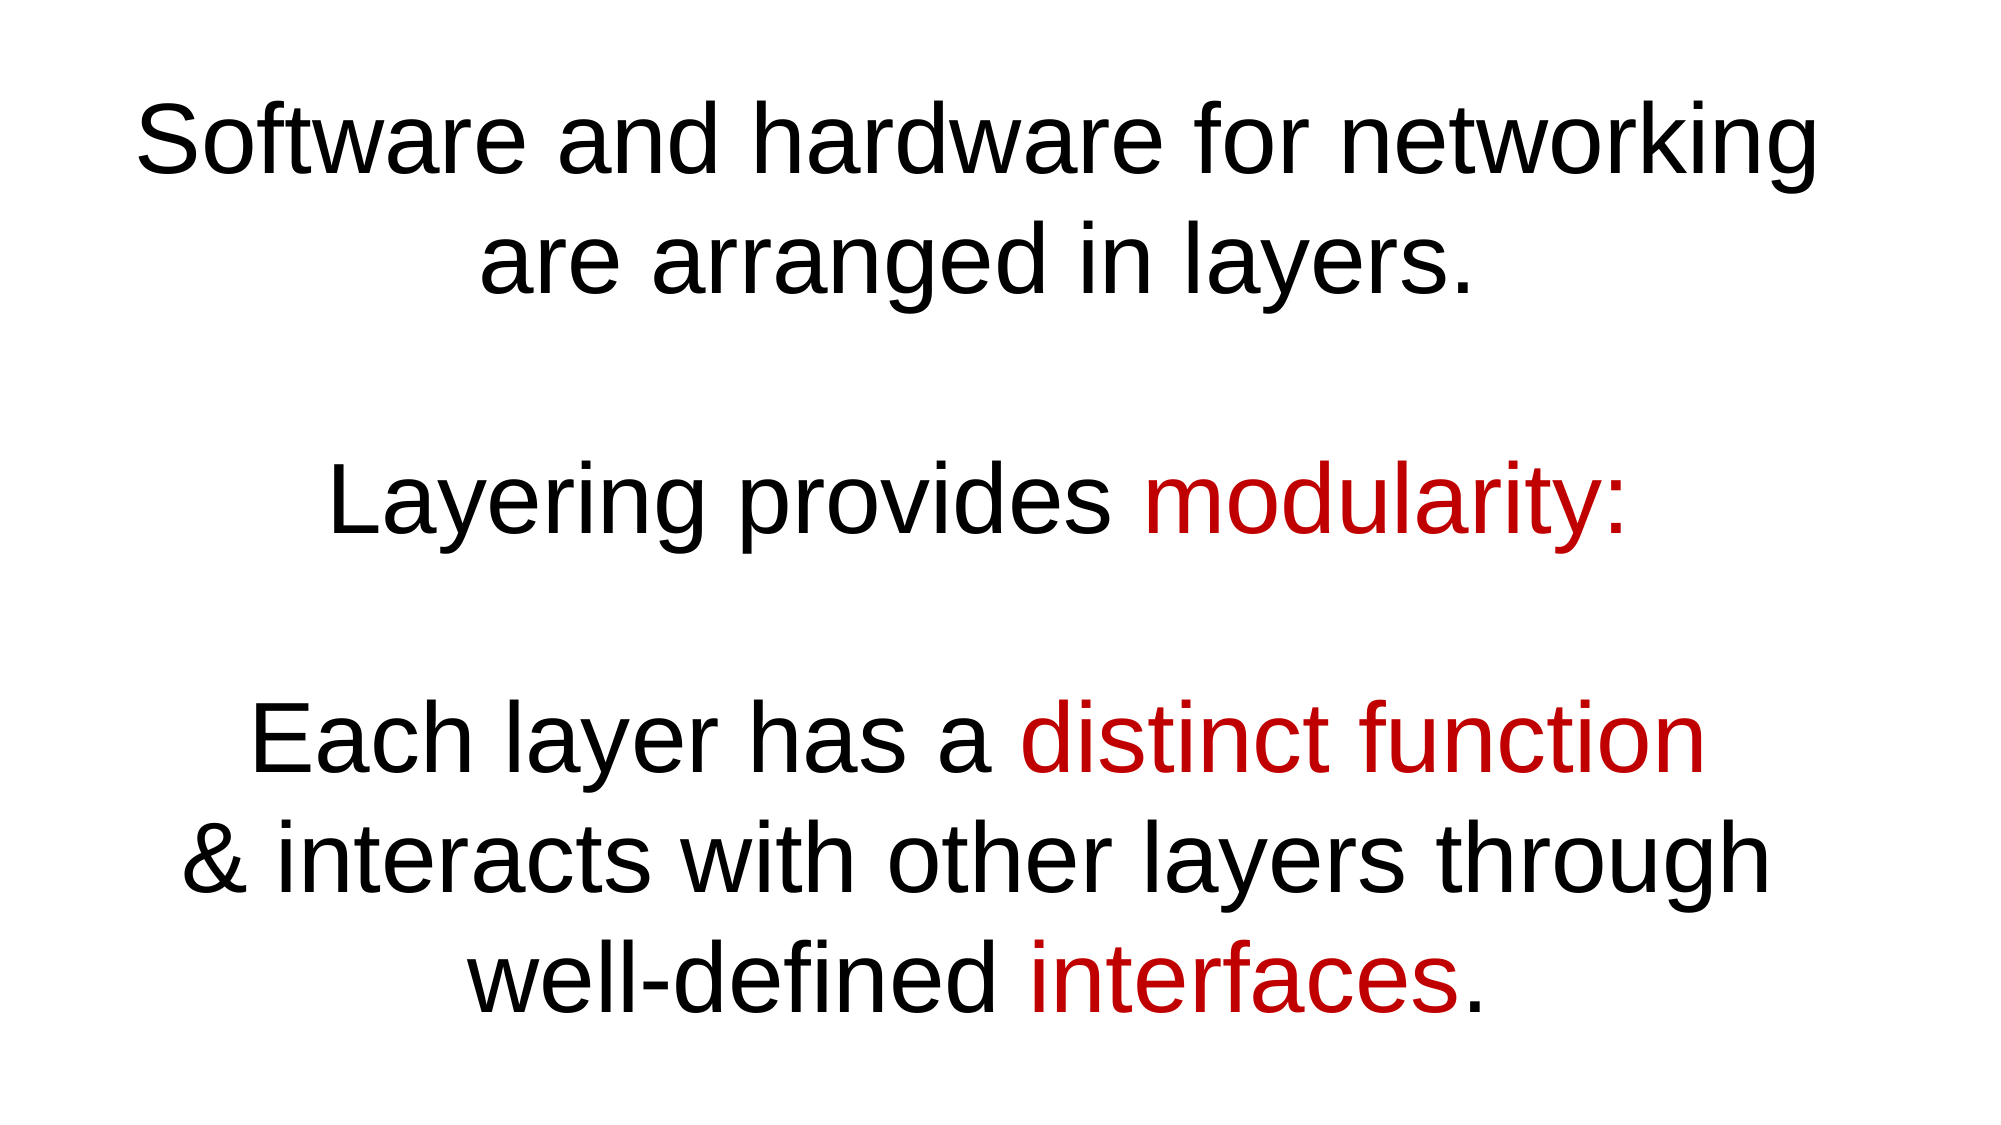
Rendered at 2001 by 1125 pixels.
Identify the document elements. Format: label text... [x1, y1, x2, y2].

text_box Software and hardware for networking are arranged in layers. Layering provides modularity: Each layer has a distinct function & interacts with other layers through well-defined interfaces. [65, 65, 1891, 1125]
